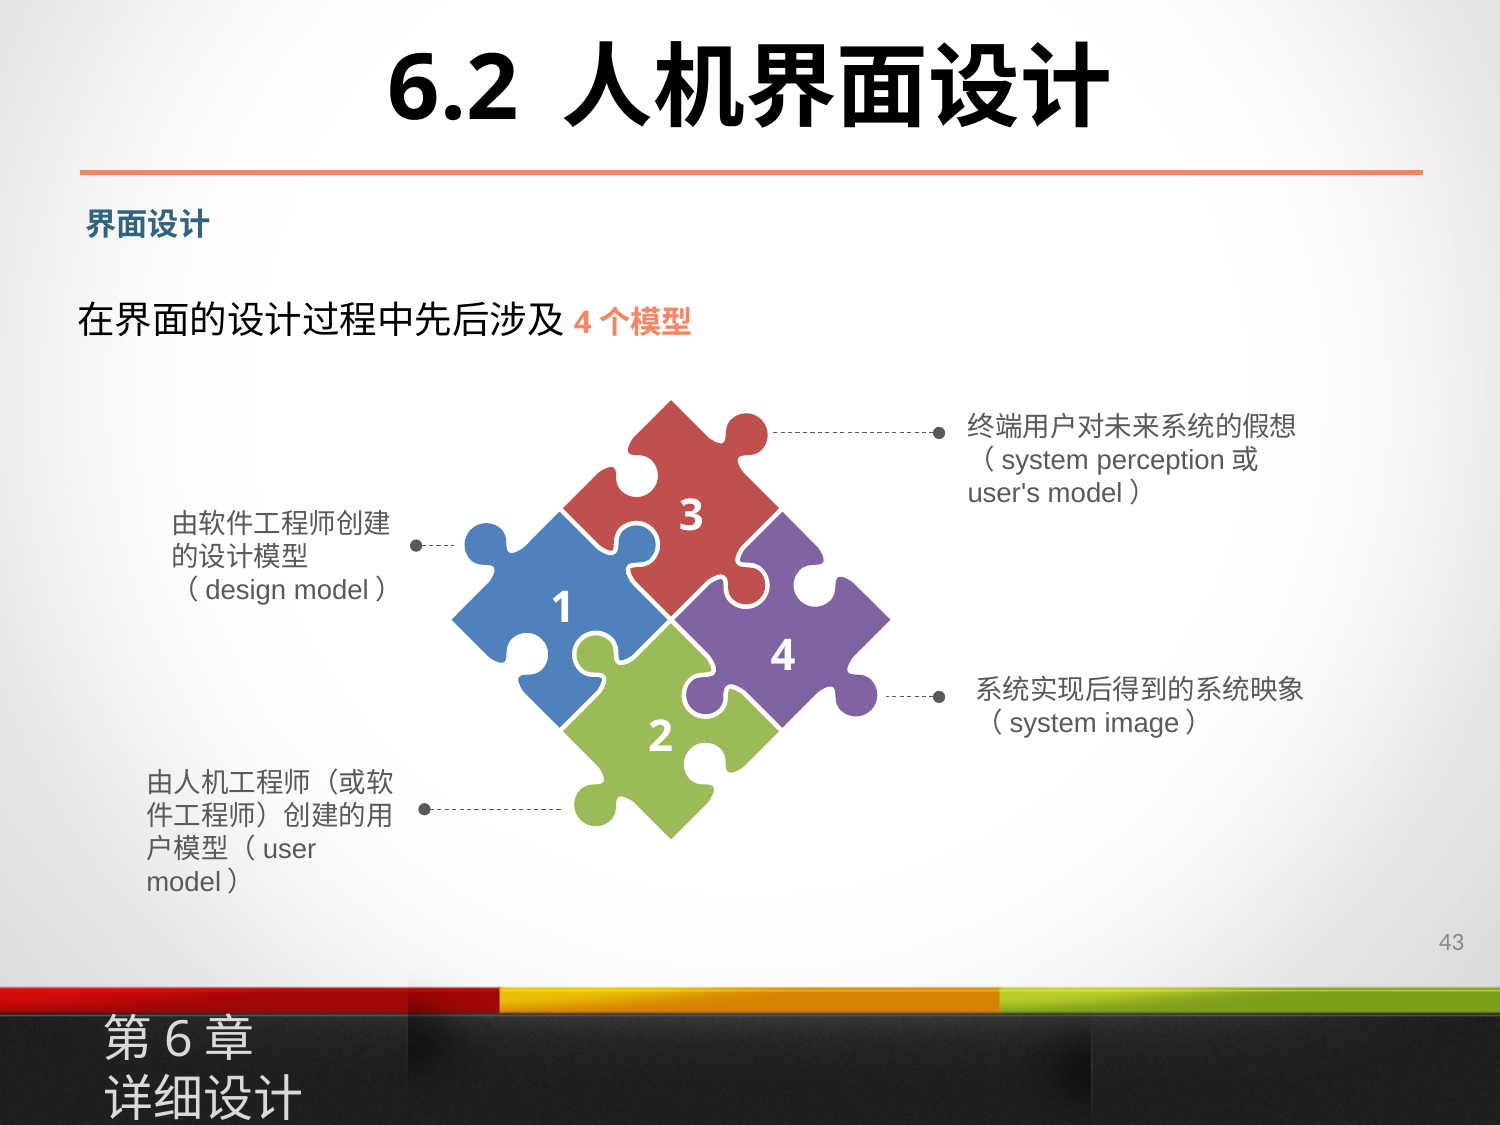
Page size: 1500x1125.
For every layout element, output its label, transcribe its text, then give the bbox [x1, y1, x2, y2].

text_box 在界面的设计过程中先后涉及4个模型 [62, 288, 708, 349]
picture [0, 0, 1500, 1125]
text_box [135, 402, 1331, 905]
text_box 6.2 人机界面设计 [74, 7, 1425, 159]
text_box 界面设计 [74, 198, 628, 247]
text_box 第6章 详细设计 [0, 1027, 408, 1106]
slide_number 42 [1141, 917, 1480, 963]
